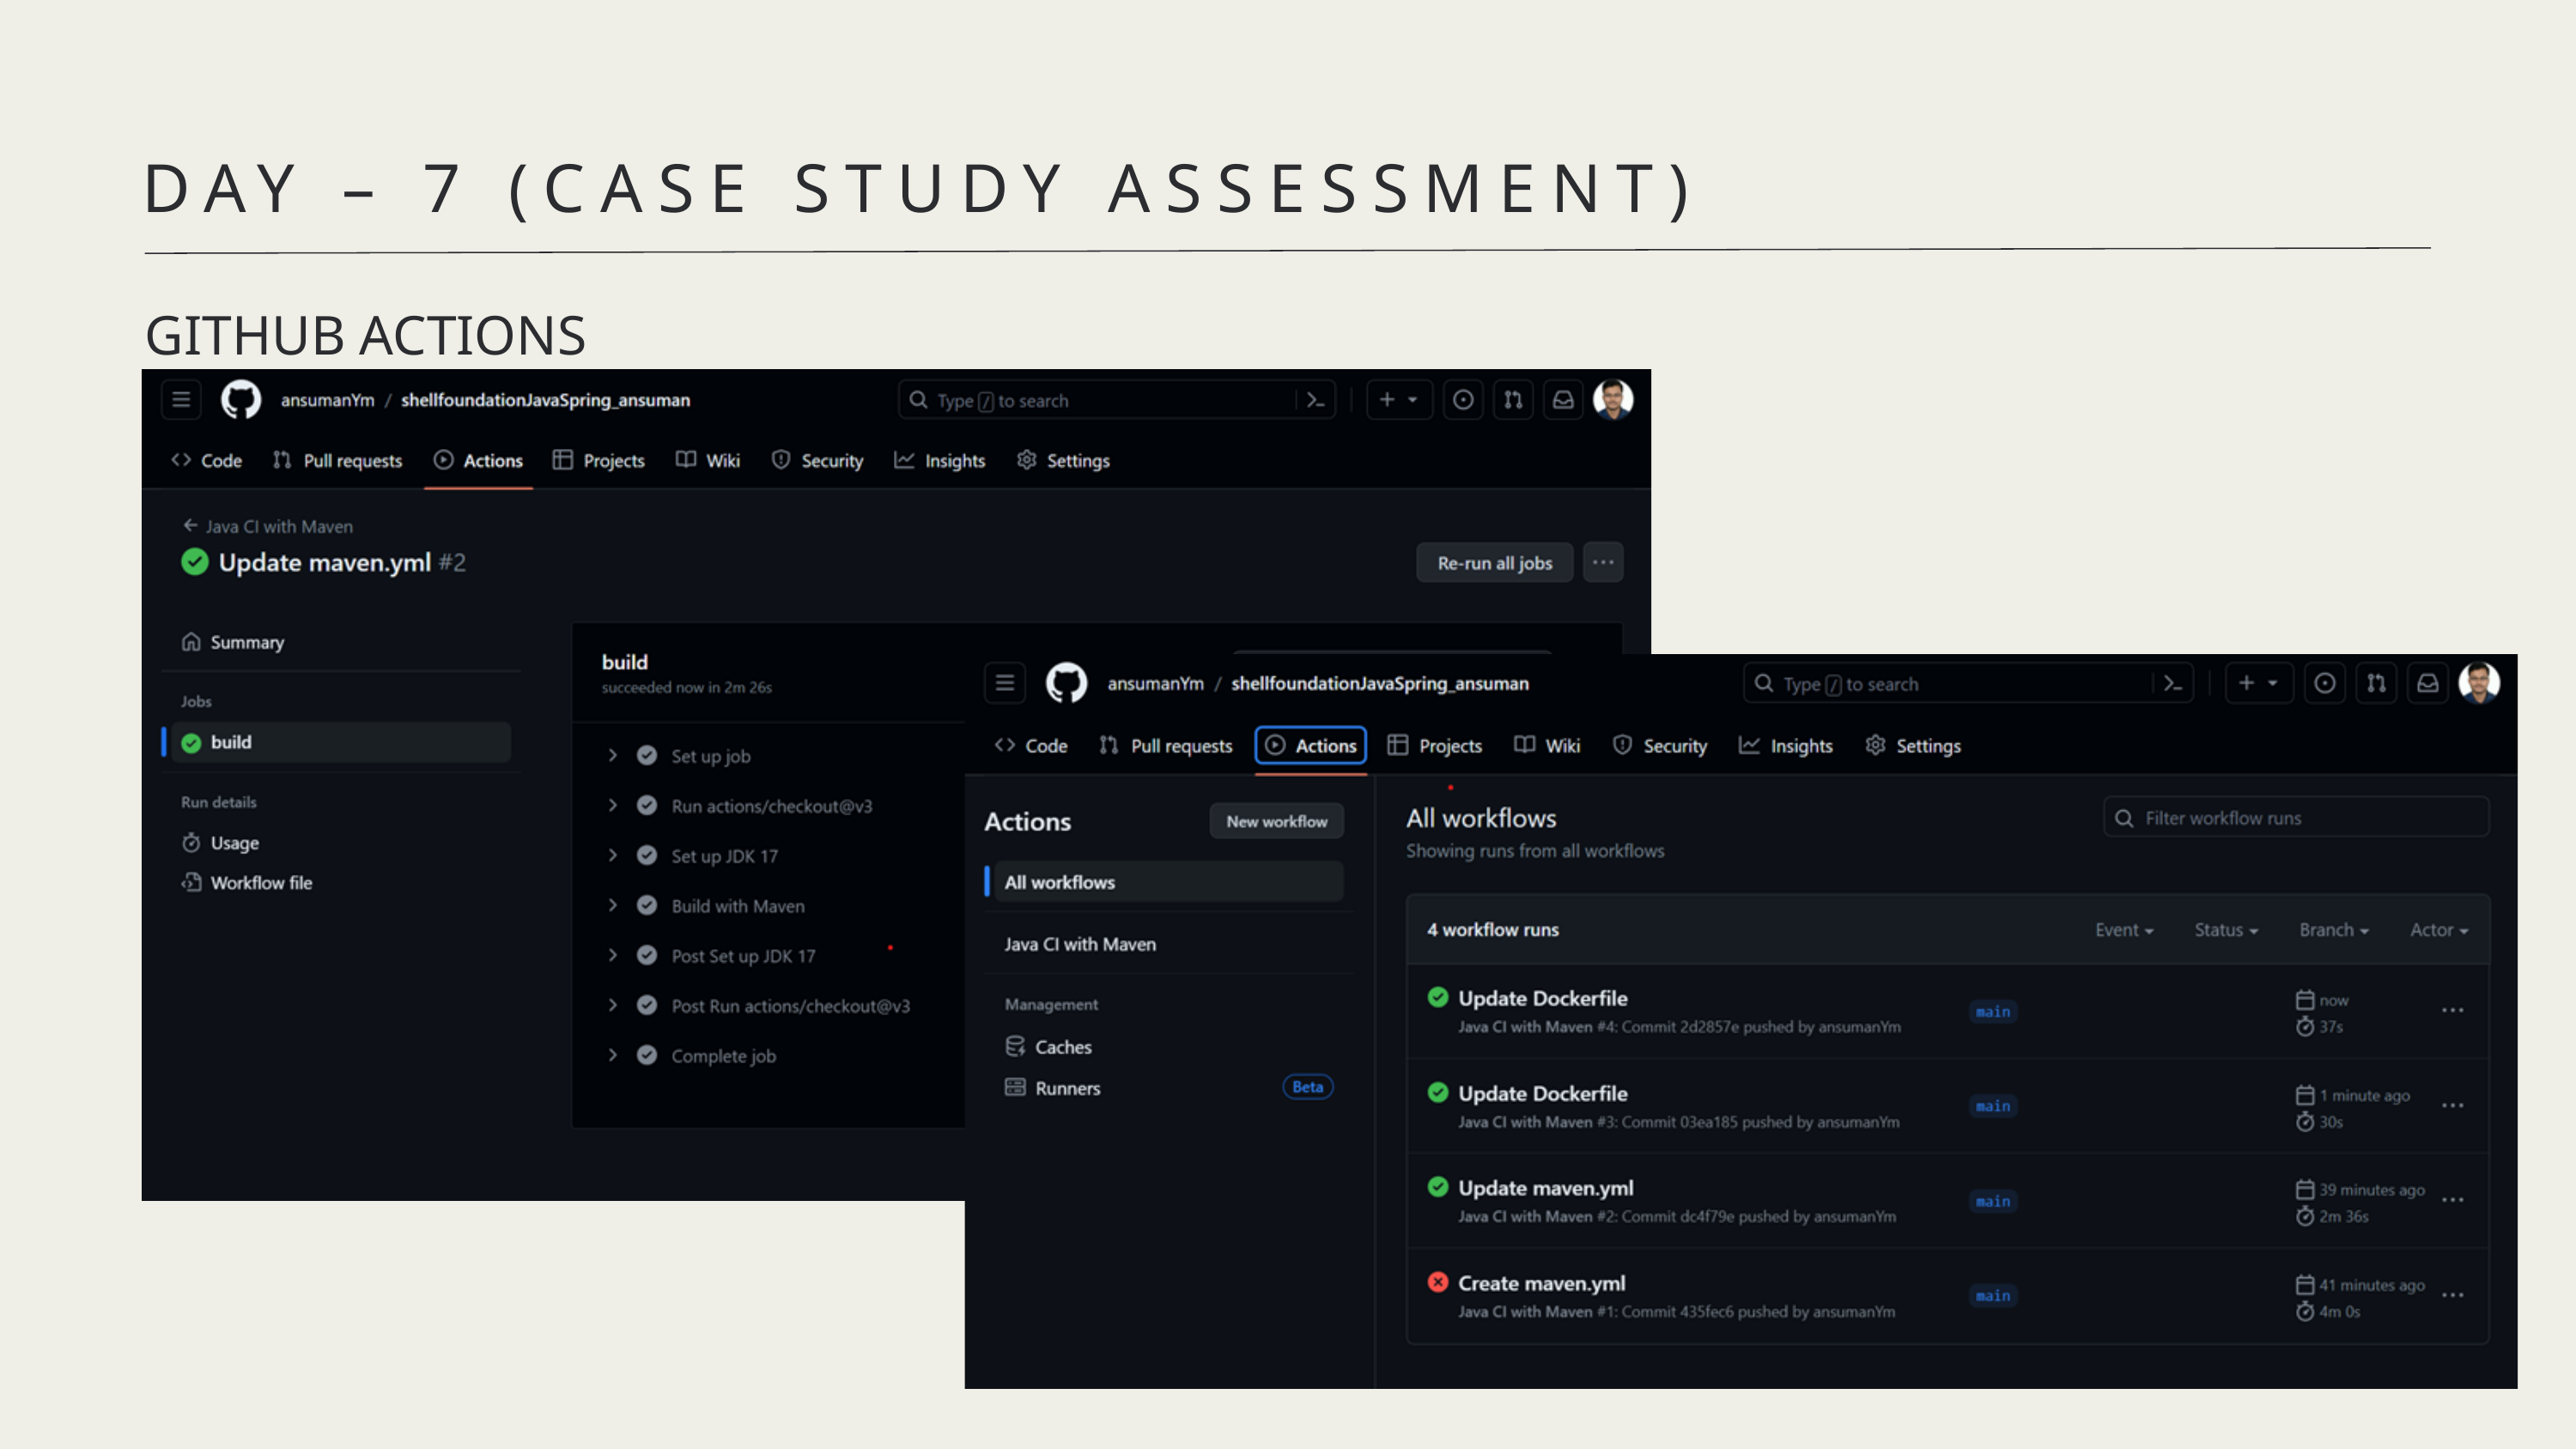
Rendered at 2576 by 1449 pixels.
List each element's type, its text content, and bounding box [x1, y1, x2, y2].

text_box GITHUB ACTIONS [144, 285, 2466, 446]
text_box DAY – 7 (CASE STUDY ASSESSMENT) [142, 132, 2428, 226]
text_box [142, 369, 1652, 1202]
text_box [964, 654, 2518, 1389]
